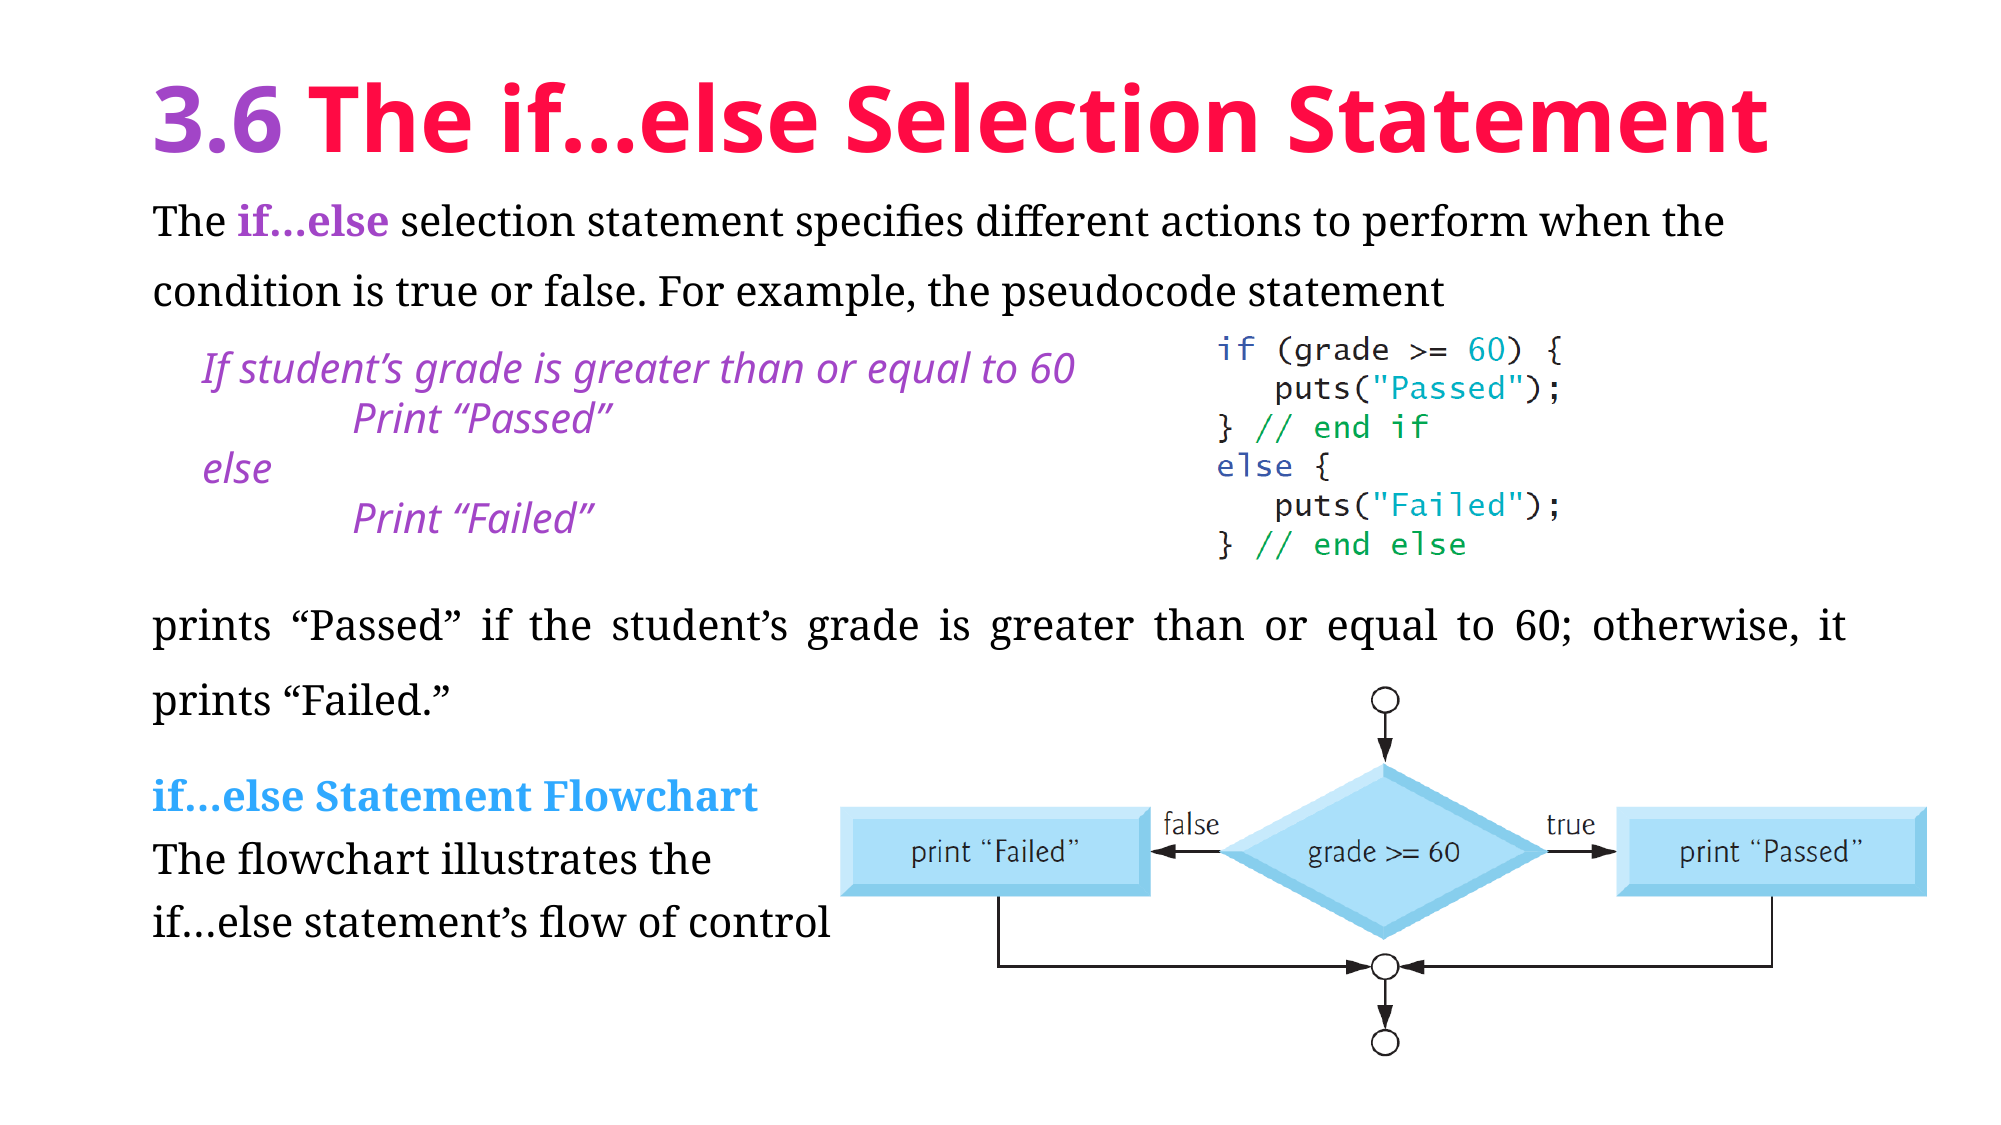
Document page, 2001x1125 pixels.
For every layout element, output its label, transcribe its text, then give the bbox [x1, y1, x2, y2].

picture [830, 676, 1939, 1066]
title 3.6 The if…else Selection Statement [137, 59, 1863, 186]
picture [1202, 320, 1567, 563]
text_box If student’s grade is greater than or equal to 60 Print “Passed” else Print “Failed” [187, 334, 1186, 550]
list The if…else selection statement specifies different actions to perform when the condition is true or false. For example, the pseudocode statement prints “Passed” if the student’s grade is greater than or equal to 60; otherwise, it prints “Failed.” if…else Statement Flowchart The flowchart illustrates the if…else statement’s flow of control: [137, 186, 1863, 1014]
